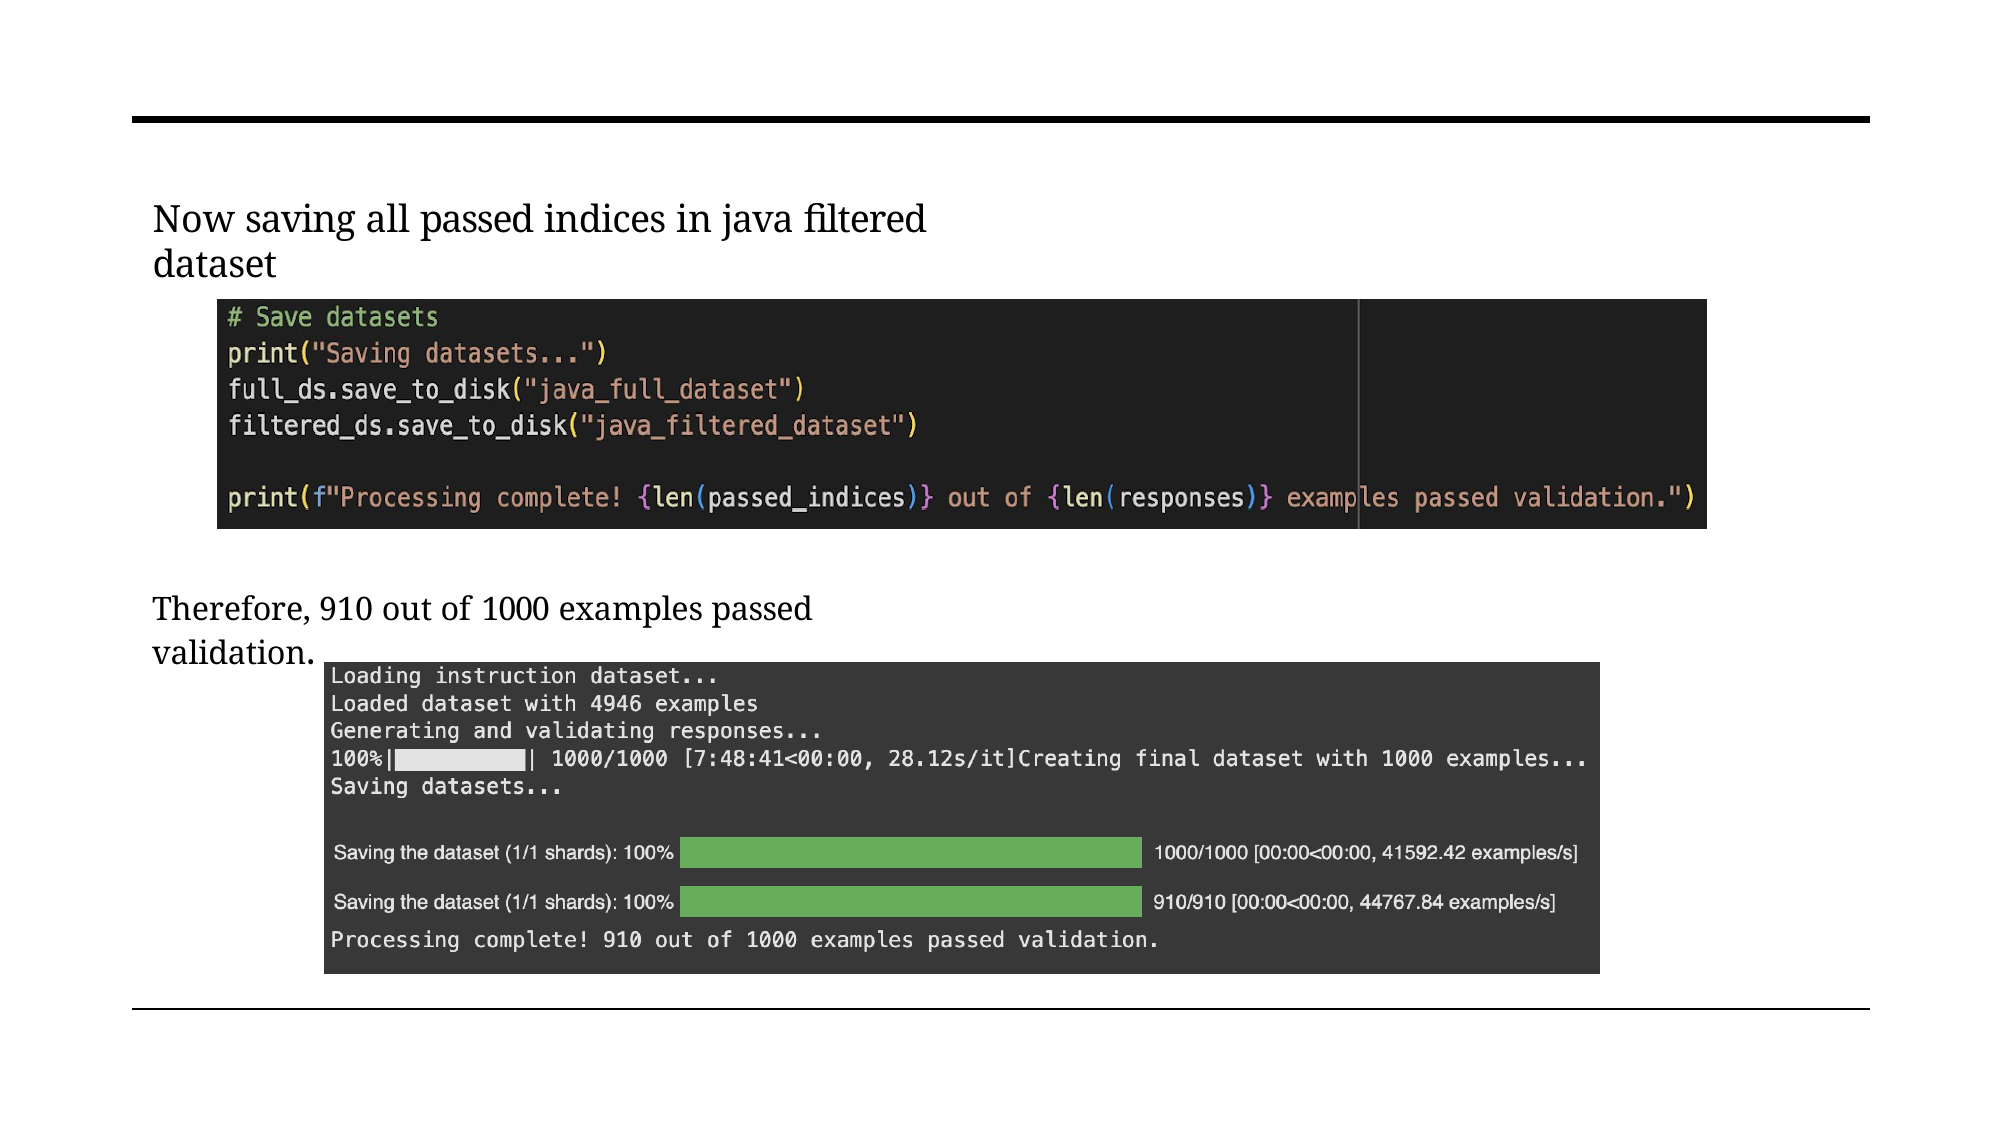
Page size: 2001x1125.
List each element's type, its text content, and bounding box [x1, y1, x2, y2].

title Now saving all passed indices in java filtered dataset [150, 192, 979, 383]
text_box Therefore, 910 out of 1000 examples passed validation. [150, 585, 934, 672]
picture [323, 662, 1600, 974]
picture [216, 299, 1707, 529]
